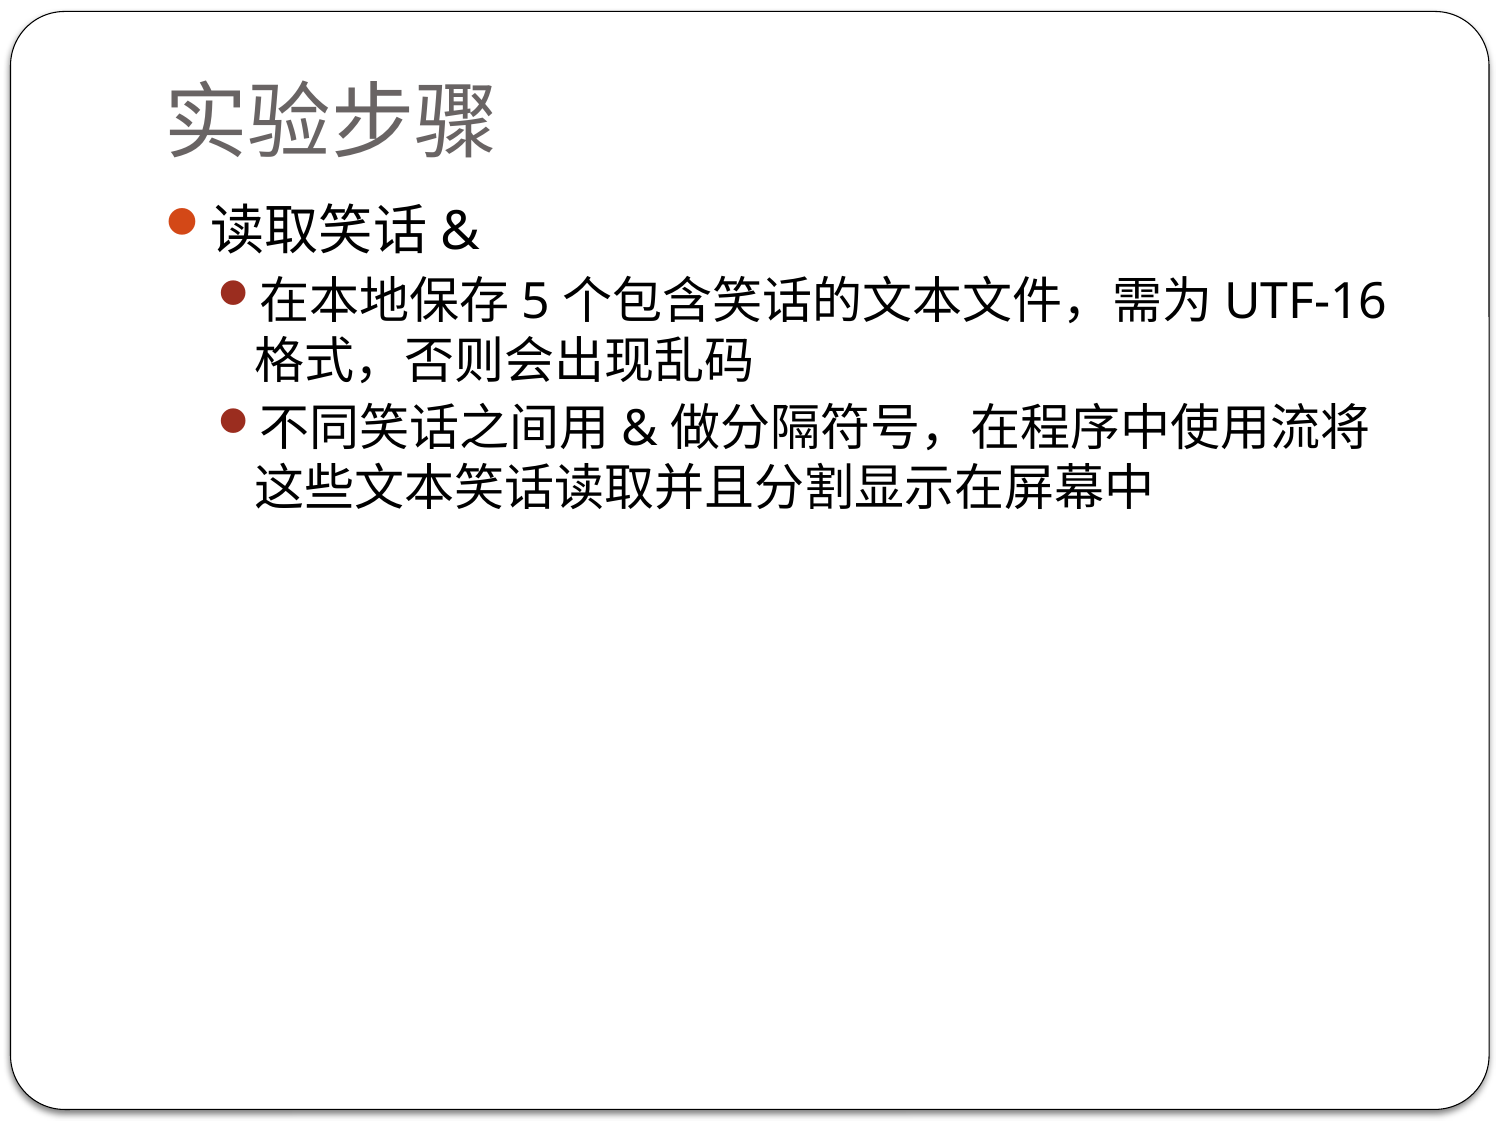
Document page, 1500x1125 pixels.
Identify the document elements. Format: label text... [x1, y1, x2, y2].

list 读取笑话& 在本地保存5个包含笑话的文本文件，需为UTF-16格式，否则会出现乱码 不同笑话之间用&做分隔符号，在程序中使用流将这些文本笑话读取并且分割显示在屏幕中 [150, 187, 1425, 938]
title 实验步骤 [150, 0, 1425, 183]
